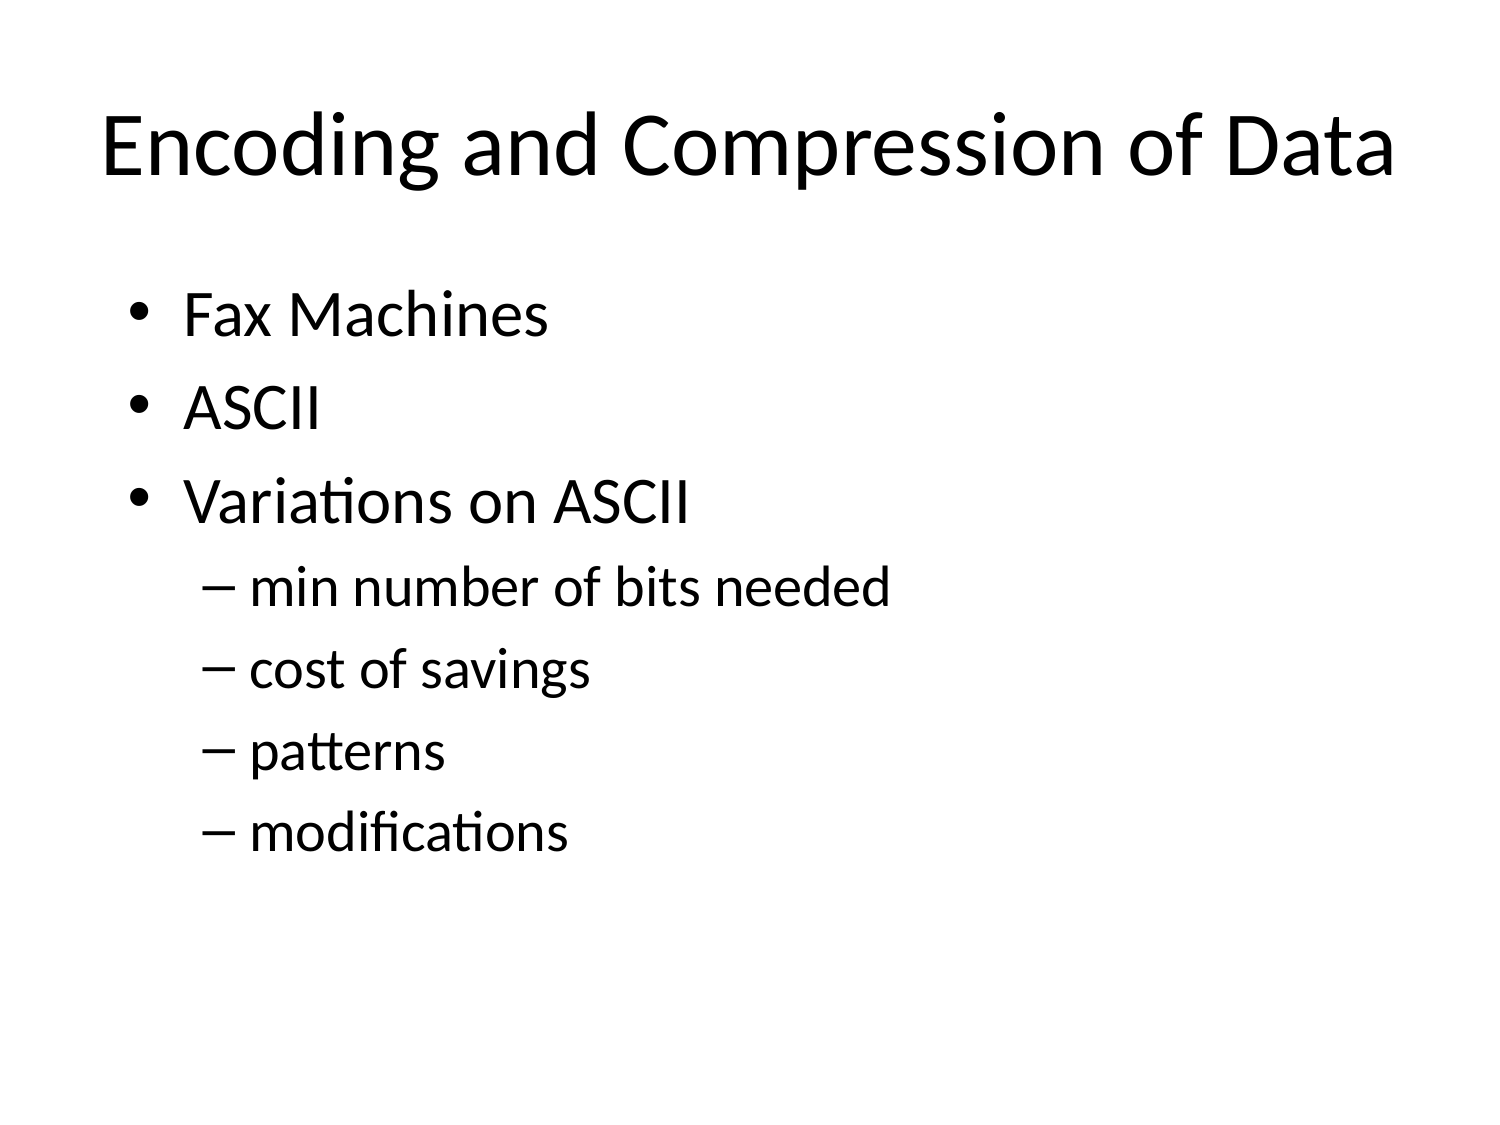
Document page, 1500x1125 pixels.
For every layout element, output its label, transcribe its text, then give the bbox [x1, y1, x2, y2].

title Encoding and Compression of Data [75, 45, 1425, 233]
list Fax Machines ASCII Variations on ASCII min number of bits needed cost of savings patterns modifications [112, 262, 1388, 938]
